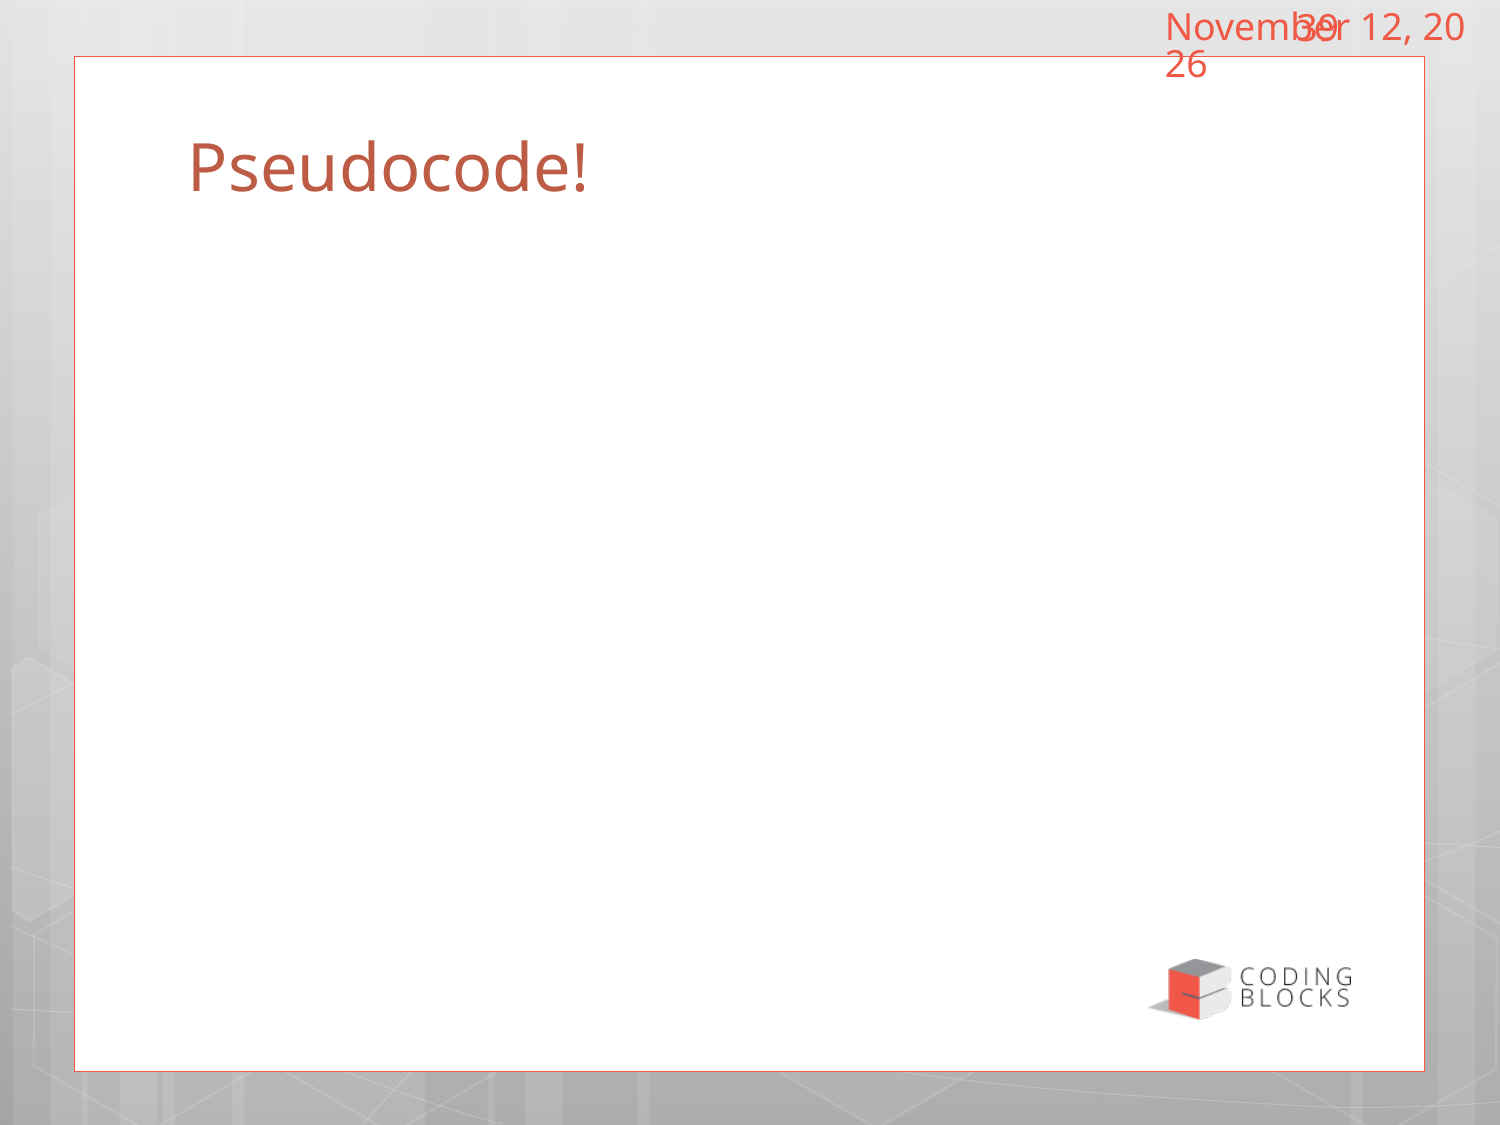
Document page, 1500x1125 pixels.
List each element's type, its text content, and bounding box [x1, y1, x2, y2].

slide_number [1149, 0, 1281, 37]
slide_number 39 [1281, 0, 1500, 37]
title Pseudocode! [172, 118, 1351, 213]
picture [1146, 959, 1351, 1021]
